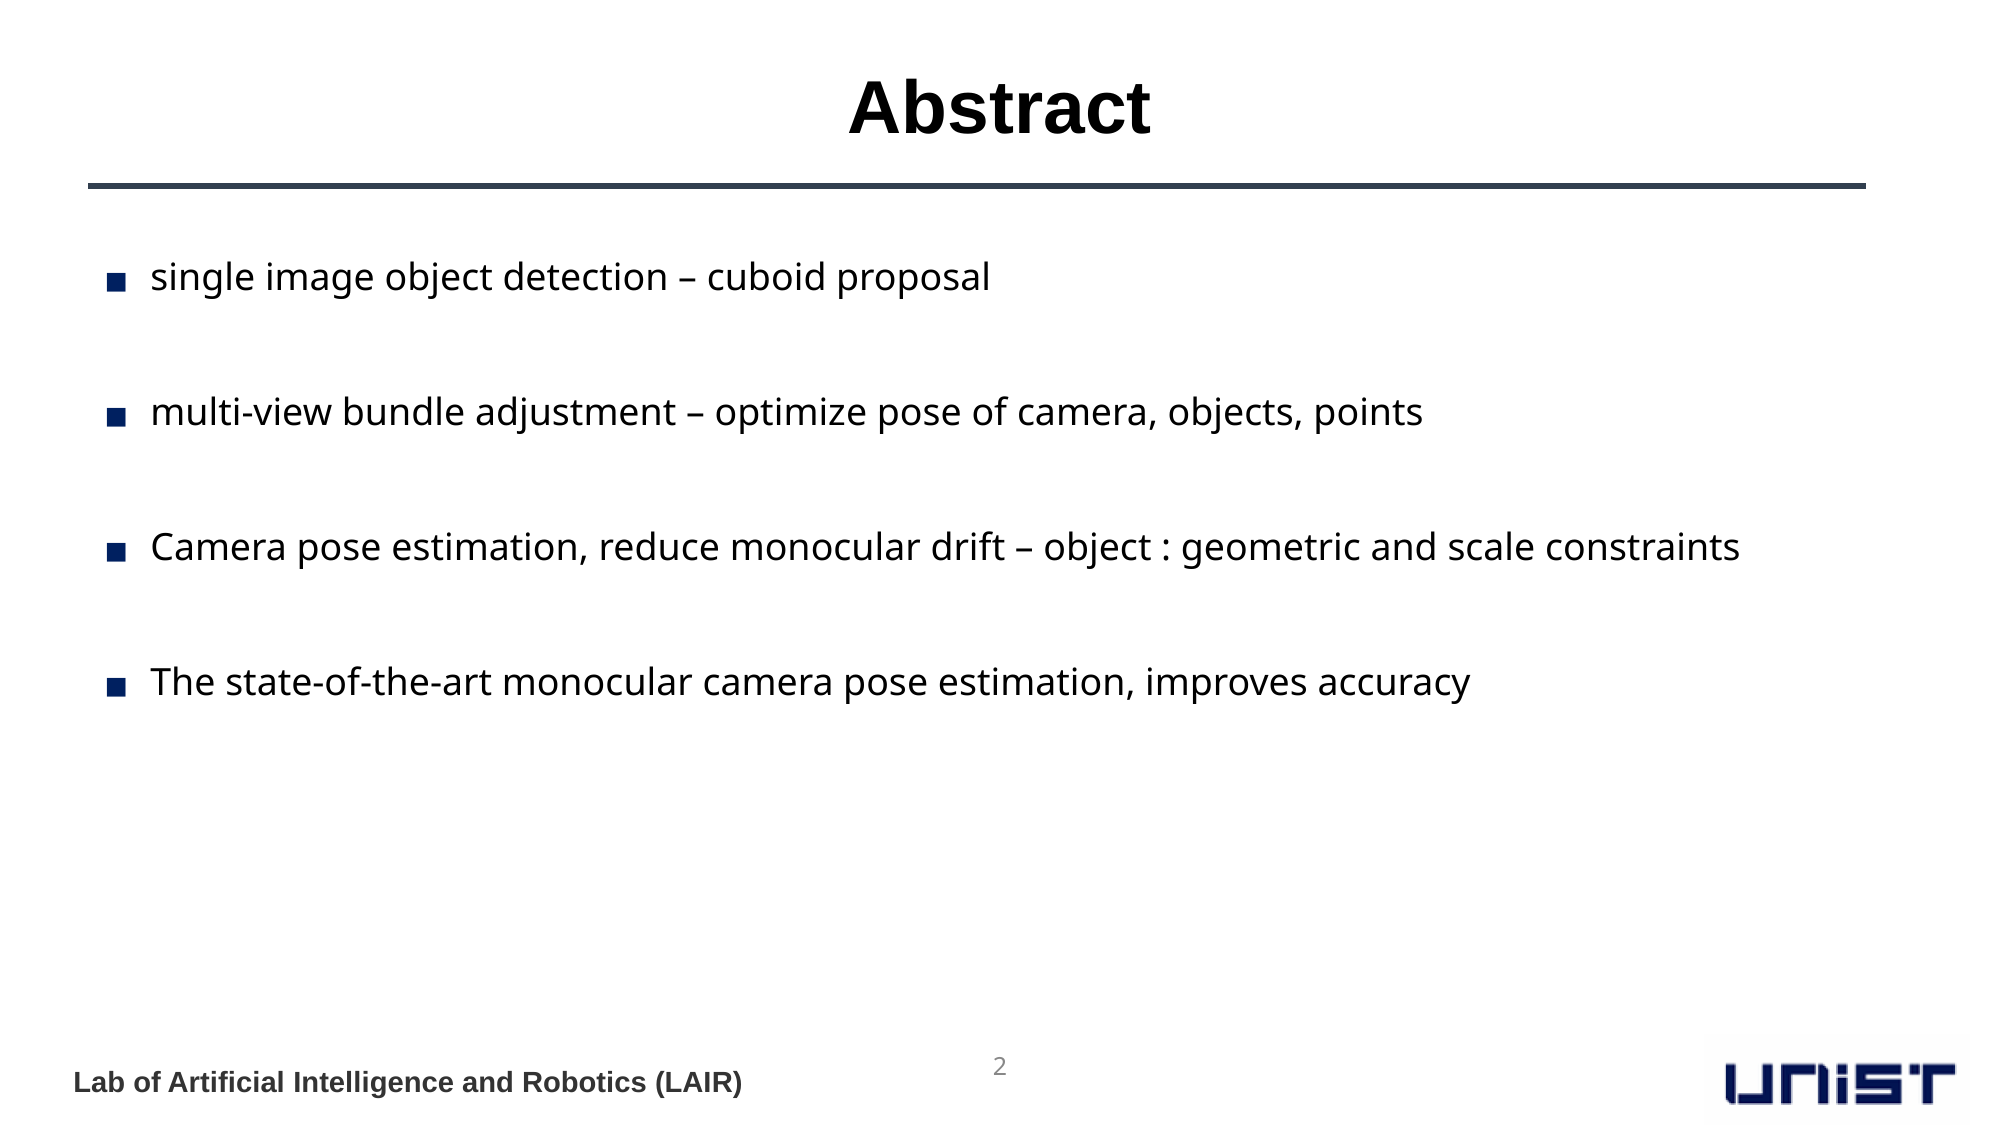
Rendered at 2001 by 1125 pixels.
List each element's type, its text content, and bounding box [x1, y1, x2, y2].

picture [1704, 1034, 1970, 1125]
text_box Abstract [0, 51, 2000, 157]
text_box Lab of Artificial Intelligence and Robotics (LAIR) [50, 1055, 820, 1106]
text_box single image object detection – cuboid proposal multi-view bundle adjustment – optimize pose of camera, objects, points Camera pose estimation, reduce monocular drift – object : geometric and scale constraints The state-of-the-art monocular camera pose estimation, improves accuracy [88, 222, 1882, 711]
slide_number 2 [774, 1037, 1225, 1098]
